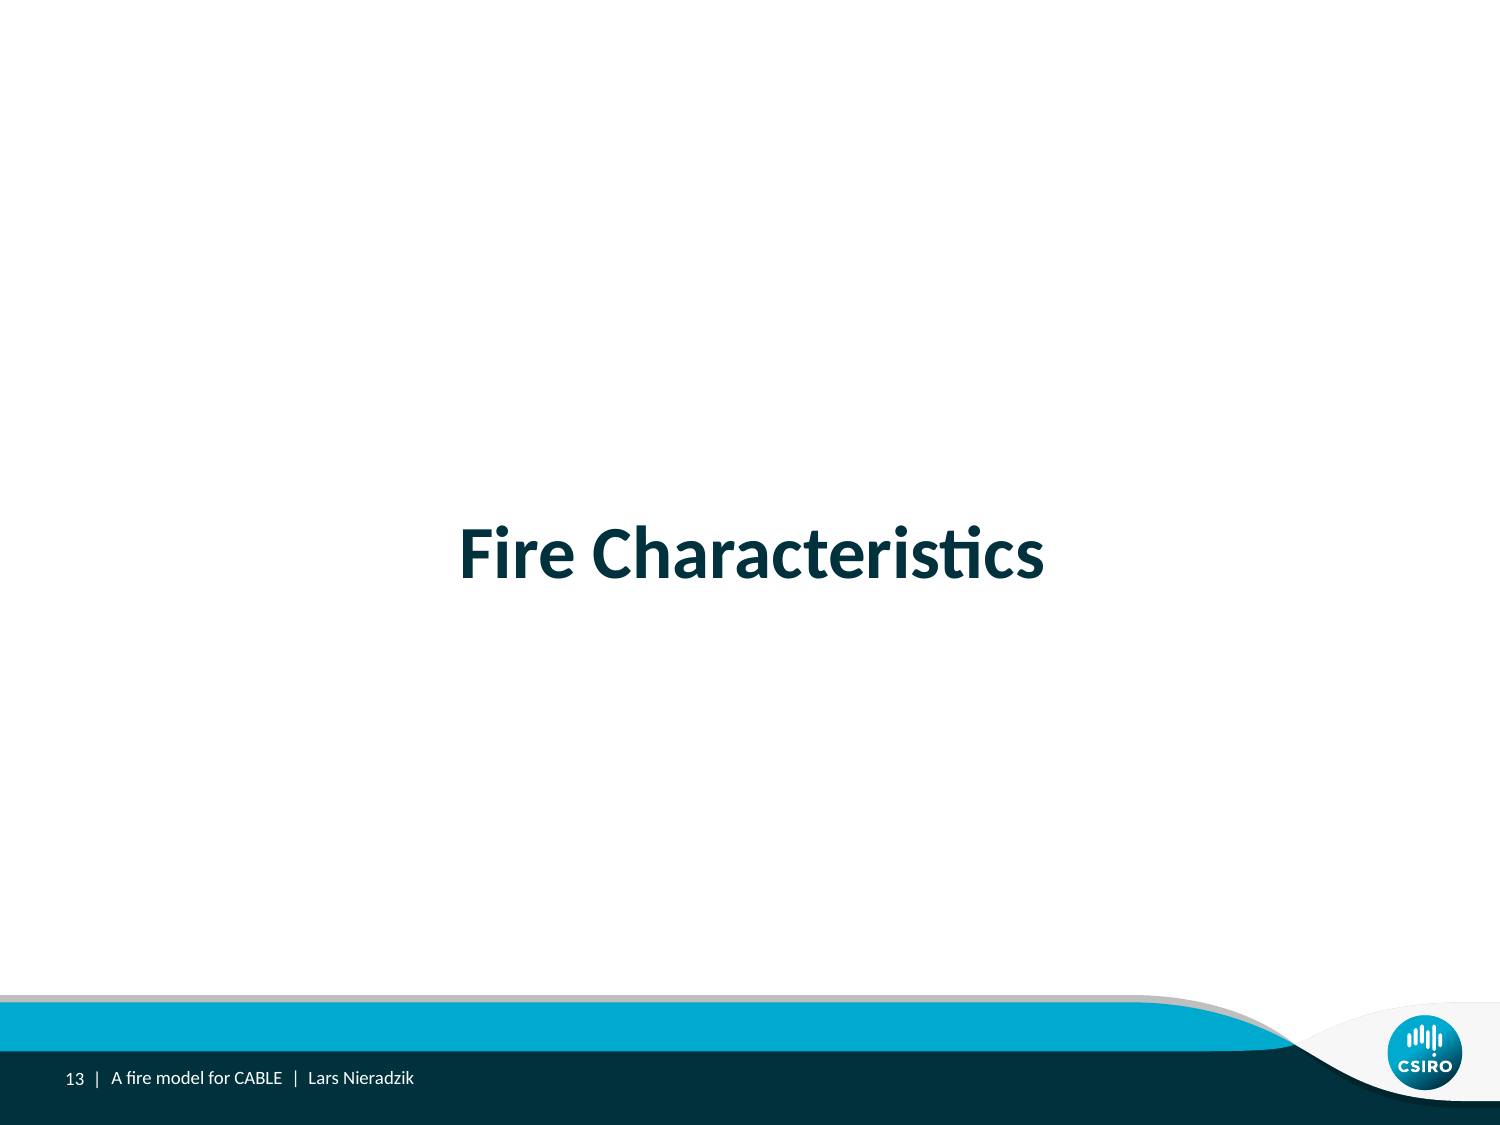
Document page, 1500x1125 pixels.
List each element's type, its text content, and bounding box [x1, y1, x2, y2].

slide_number 13 | [54, 1067, 102, 1088]
footer A fire model for CABLE | Lars Nieradzik [111, 1067, 1110, 1088]
text_box Fire Characteristics [58, 503, 1447, 644]
